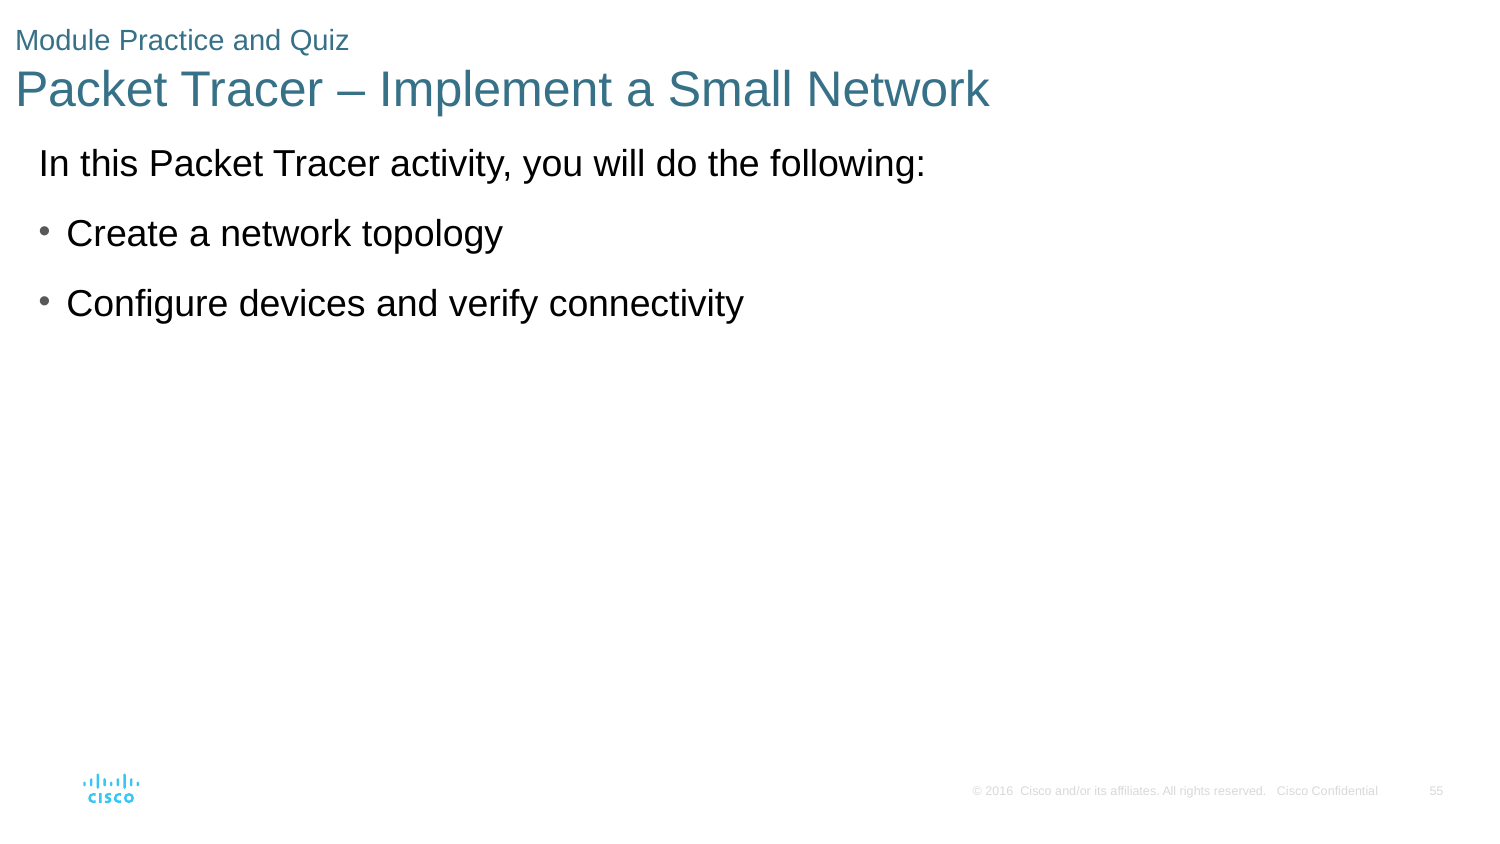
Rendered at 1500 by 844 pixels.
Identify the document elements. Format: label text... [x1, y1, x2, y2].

title Module Practice and Quiz Packet Tracer – Implement a Small Network [0, 6, 1500, 131]
list In this Packet Tracer activity, you will do the following: Create a network topology Configure devices and verify connectivity [23, 131, 1476, 813]
